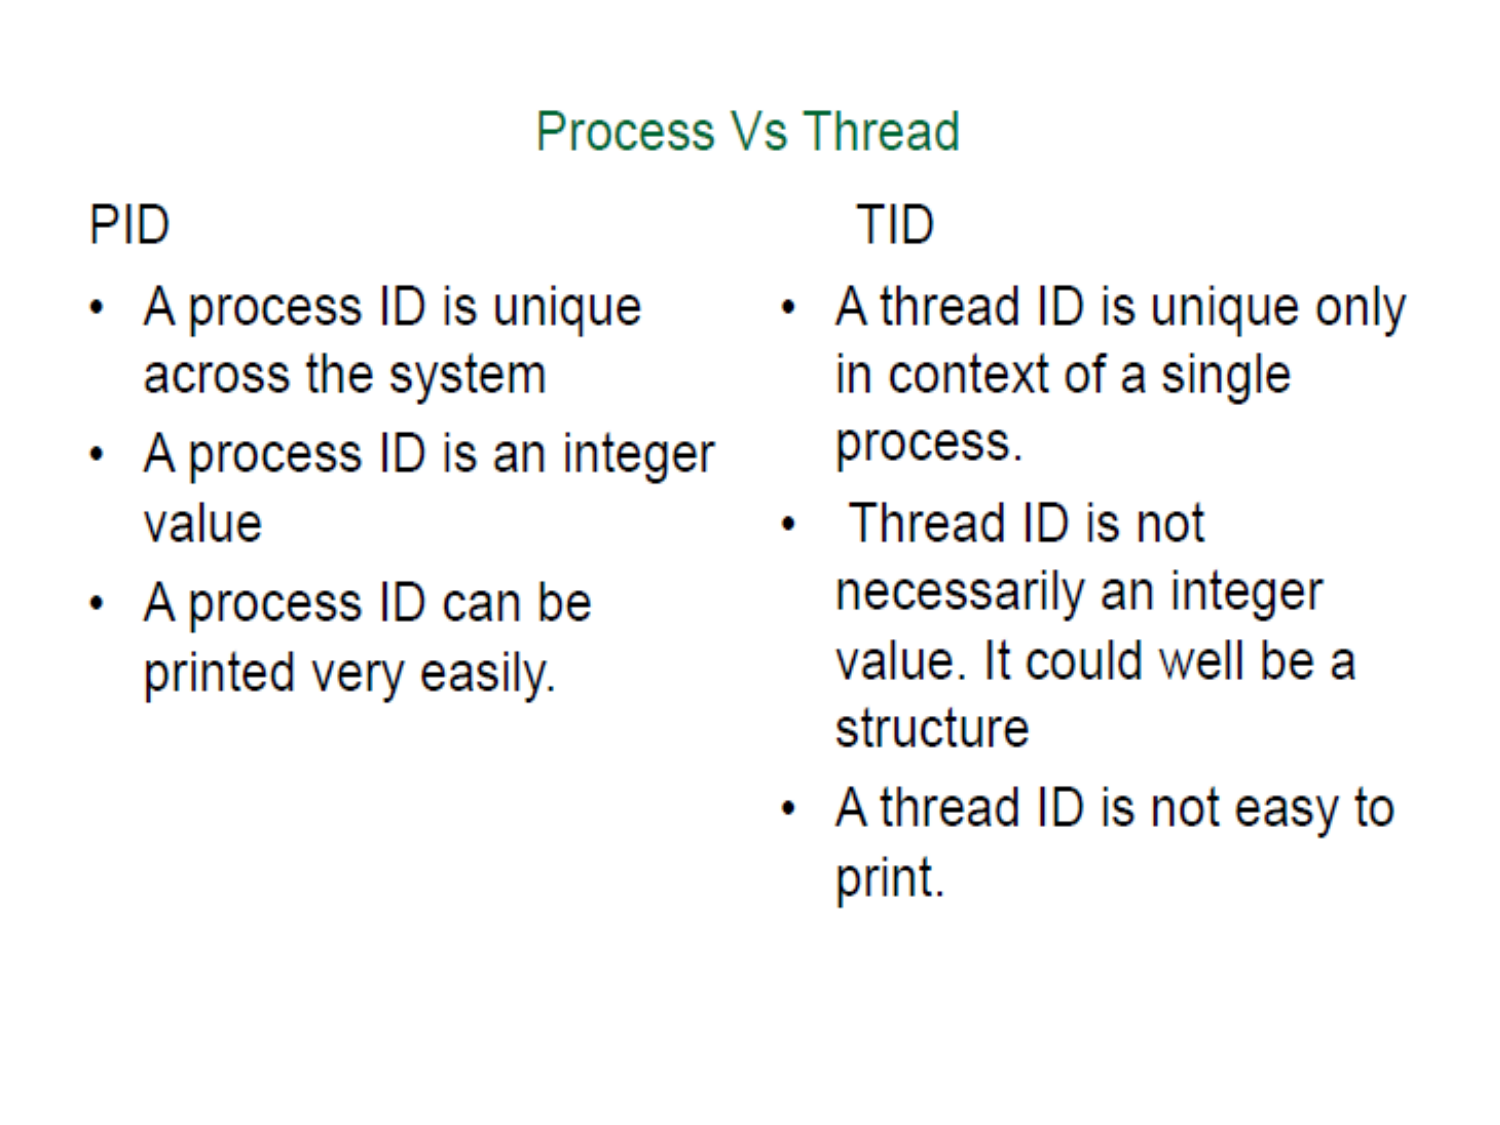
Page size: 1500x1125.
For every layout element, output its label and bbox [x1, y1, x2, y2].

picture [74, 74, 1451, 1026]
